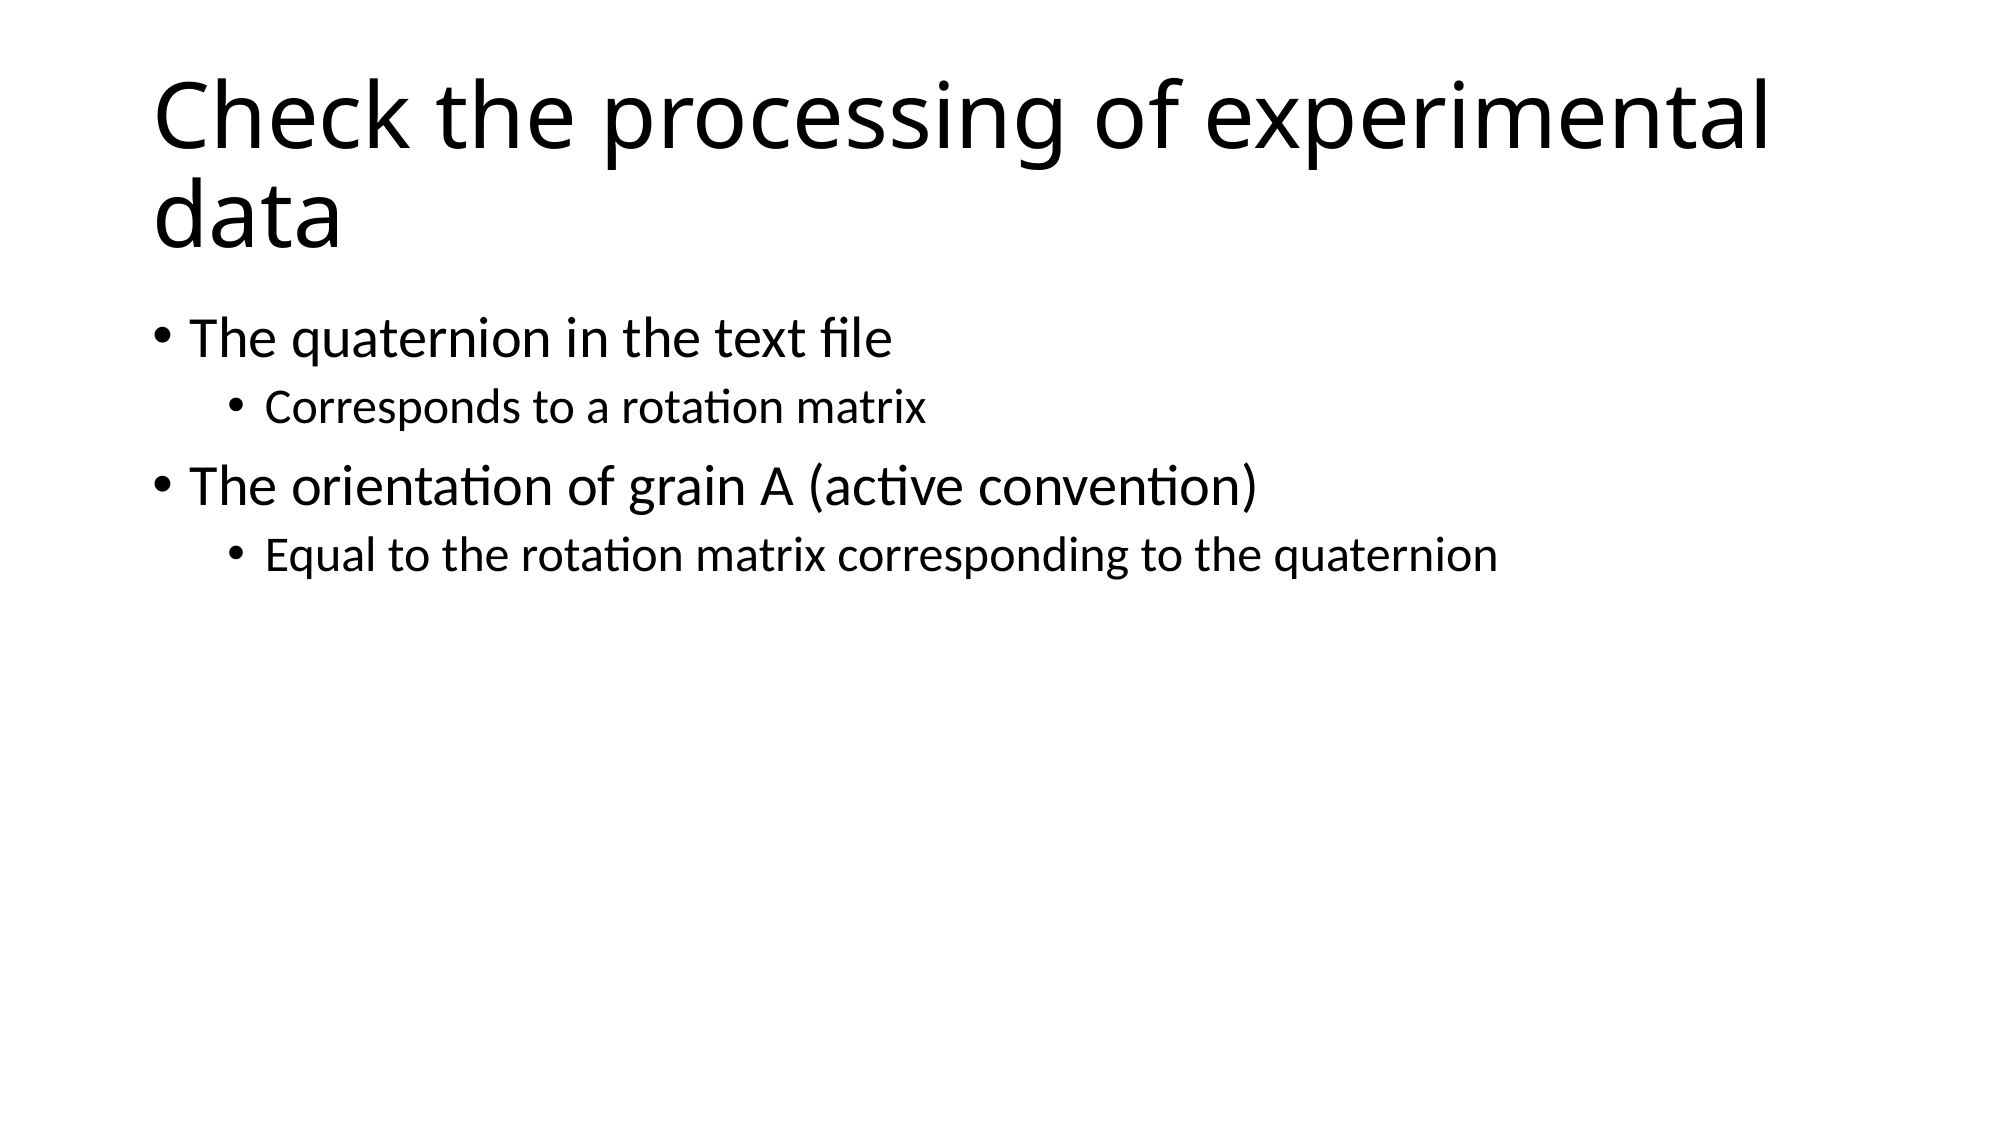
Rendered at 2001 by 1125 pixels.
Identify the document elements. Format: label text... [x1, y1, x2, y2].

title Check the processing of experimental data [137, 59, 1863, 278]
list The quaternion in the text file Corresponds to a rotation matrix The orientation of grain A (active convention) Equal to the rotation matrix corresponding to the quaternion [137, 299, 1863, 1014]
